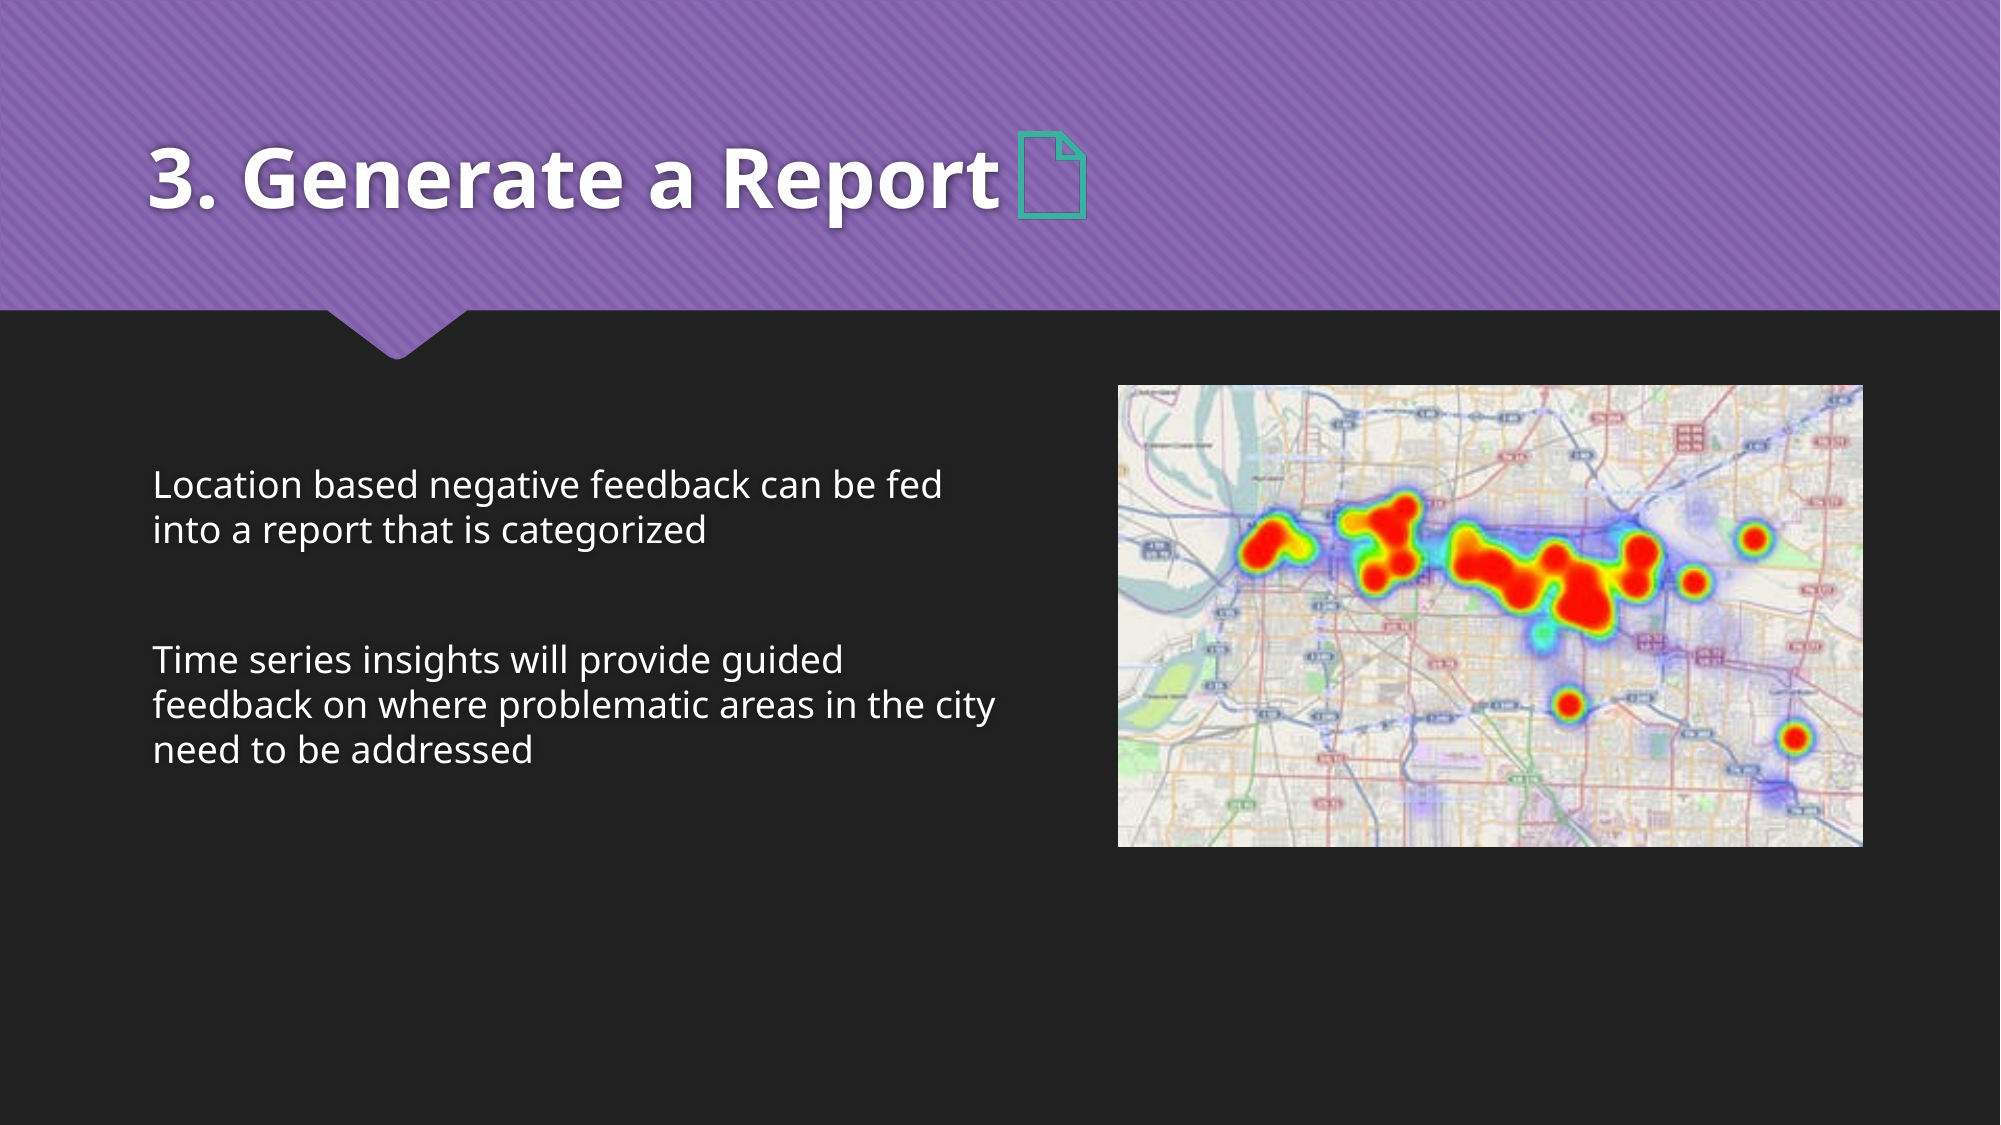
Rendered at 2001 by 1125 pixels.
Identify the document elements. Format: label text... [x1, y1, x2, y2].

text_box [999, 121, 1106, 229]
picture [1118, 385, 1863, 847]
title 3. Generate a Report [132, 73, 1868, 233]
list Location based negative feedback can be fed into a report that is categorized Time series insights will provide guided feedback on where problematic areas in the city need to be addressed [137, 299, 1020, 933]
